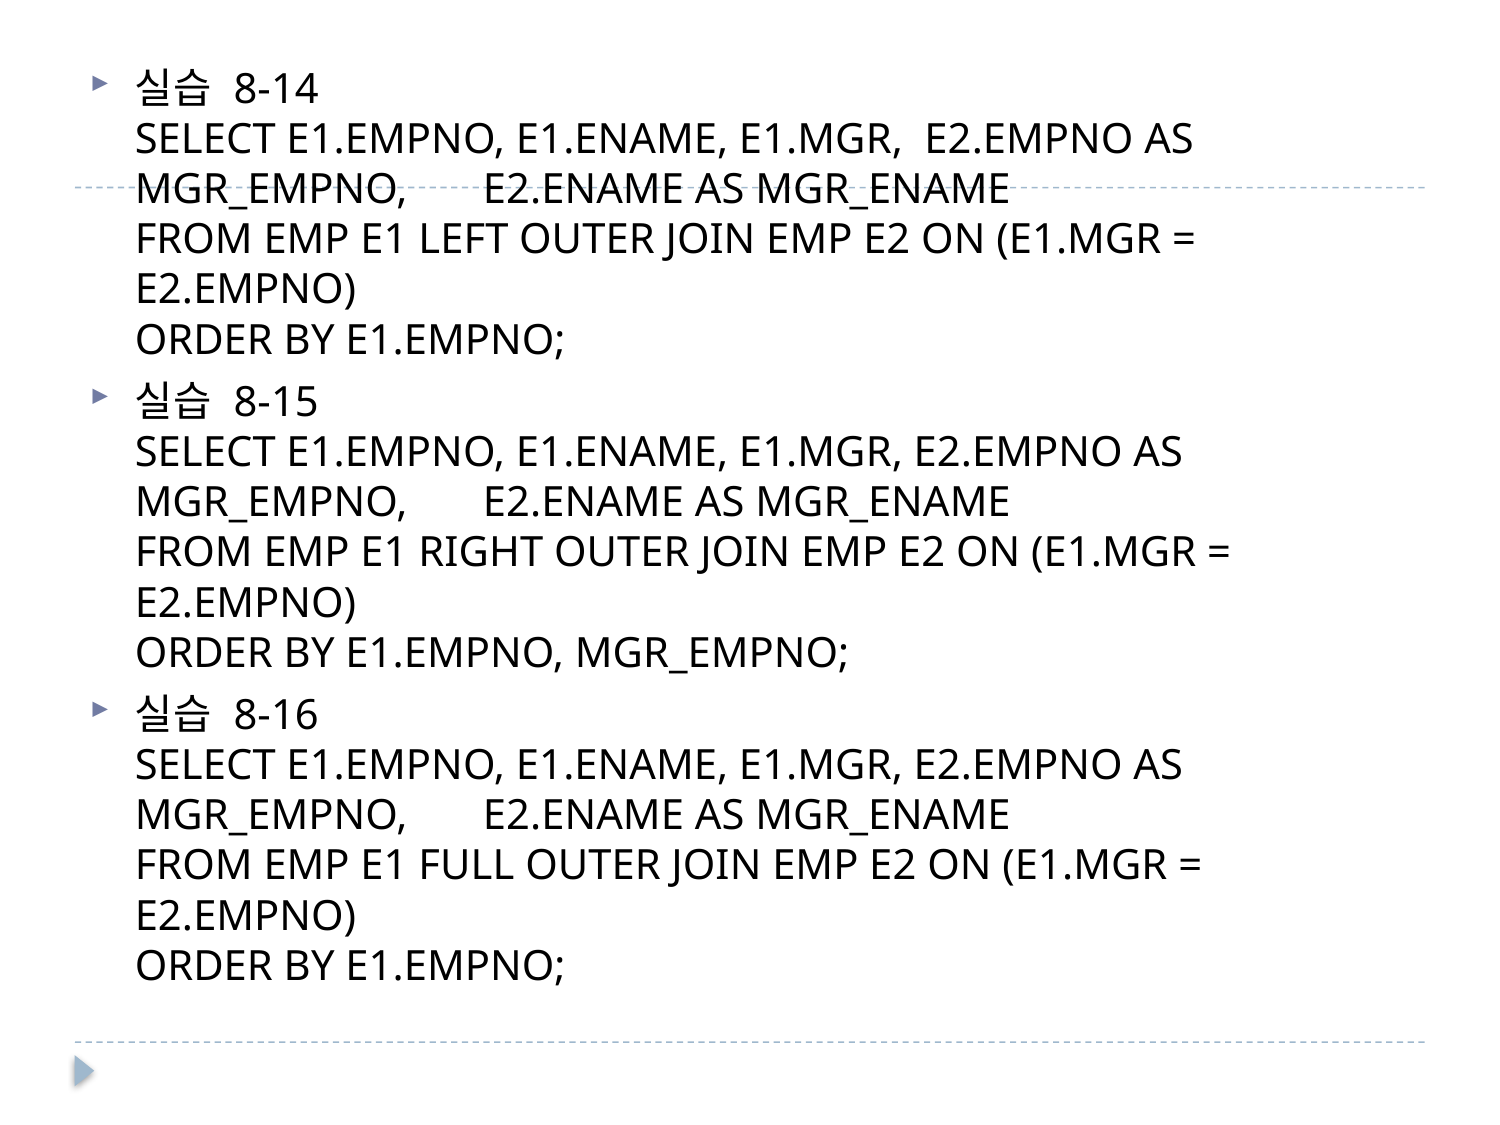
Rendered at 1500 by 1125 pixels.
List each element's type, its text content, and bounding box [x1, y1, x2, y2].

list 실습 8-14 SELECT E1.EMPNO, E1.ENAME, E1.MGR, E2.EMPNO AS MGR_EMPNO, E2.ENAME AS MGR_ENAME FROM EMP E1 LEFT OUTER JOIN EMP E2 ON (E1.MGR = E2.EMPNO) ORDER BY E1.EMPNO; 실습 8-15 SELECT E1.EMPNO, E1.ENAME, E1.MGR, E2.EMPNO AS MGR_EMPNO, E2.ENAME AS MGR_ENAME FROM EMP E1 RIGHT OUTER JOIN EMP E2 ON (E1.MGR = E2.EMPNO) ORDER BY E1.EMPNO, MGR_EMPNO; 실습 8-16 SELECT E1.EMPNO, E1.ENAME, E1.MGR, E2.EMPNO AS MGR_EMPNO, E2.ENAME AS MGR_ENAME FROM EMP E1 FULL OUTER JOIN EMP E2 ON (E1.MGR = E2.EMPNO) ORDER BY E1.EMPNO; [75, 54, 1425, 1010]
